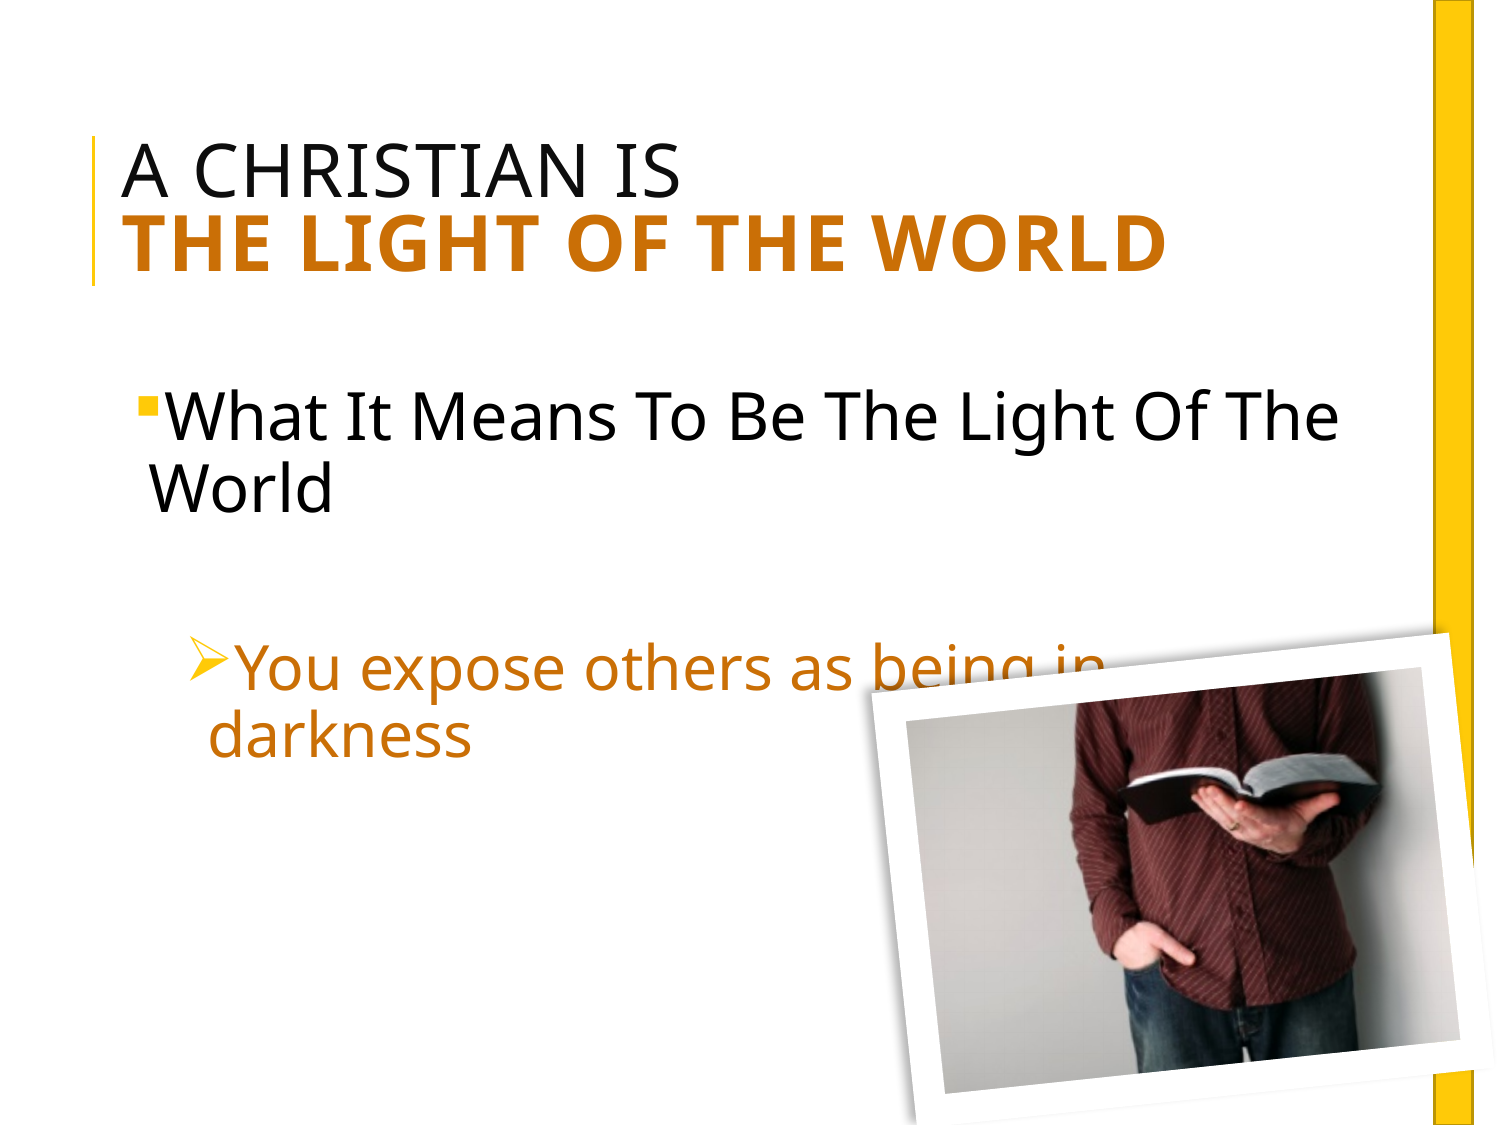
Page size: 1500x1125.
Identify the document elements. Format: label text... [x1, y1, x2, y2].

text_box [1433, 0, 1474, 860]
text_box [1433, 1071, 1474, 1125]
title A Christian Is The Light Of The World [106, 133, 1435, 294]
list What It Means To Be The Light Of The World You expose others as being in darkness [126, 375, 1376, 1035]
picture [906, 668, 1460, 1093]
